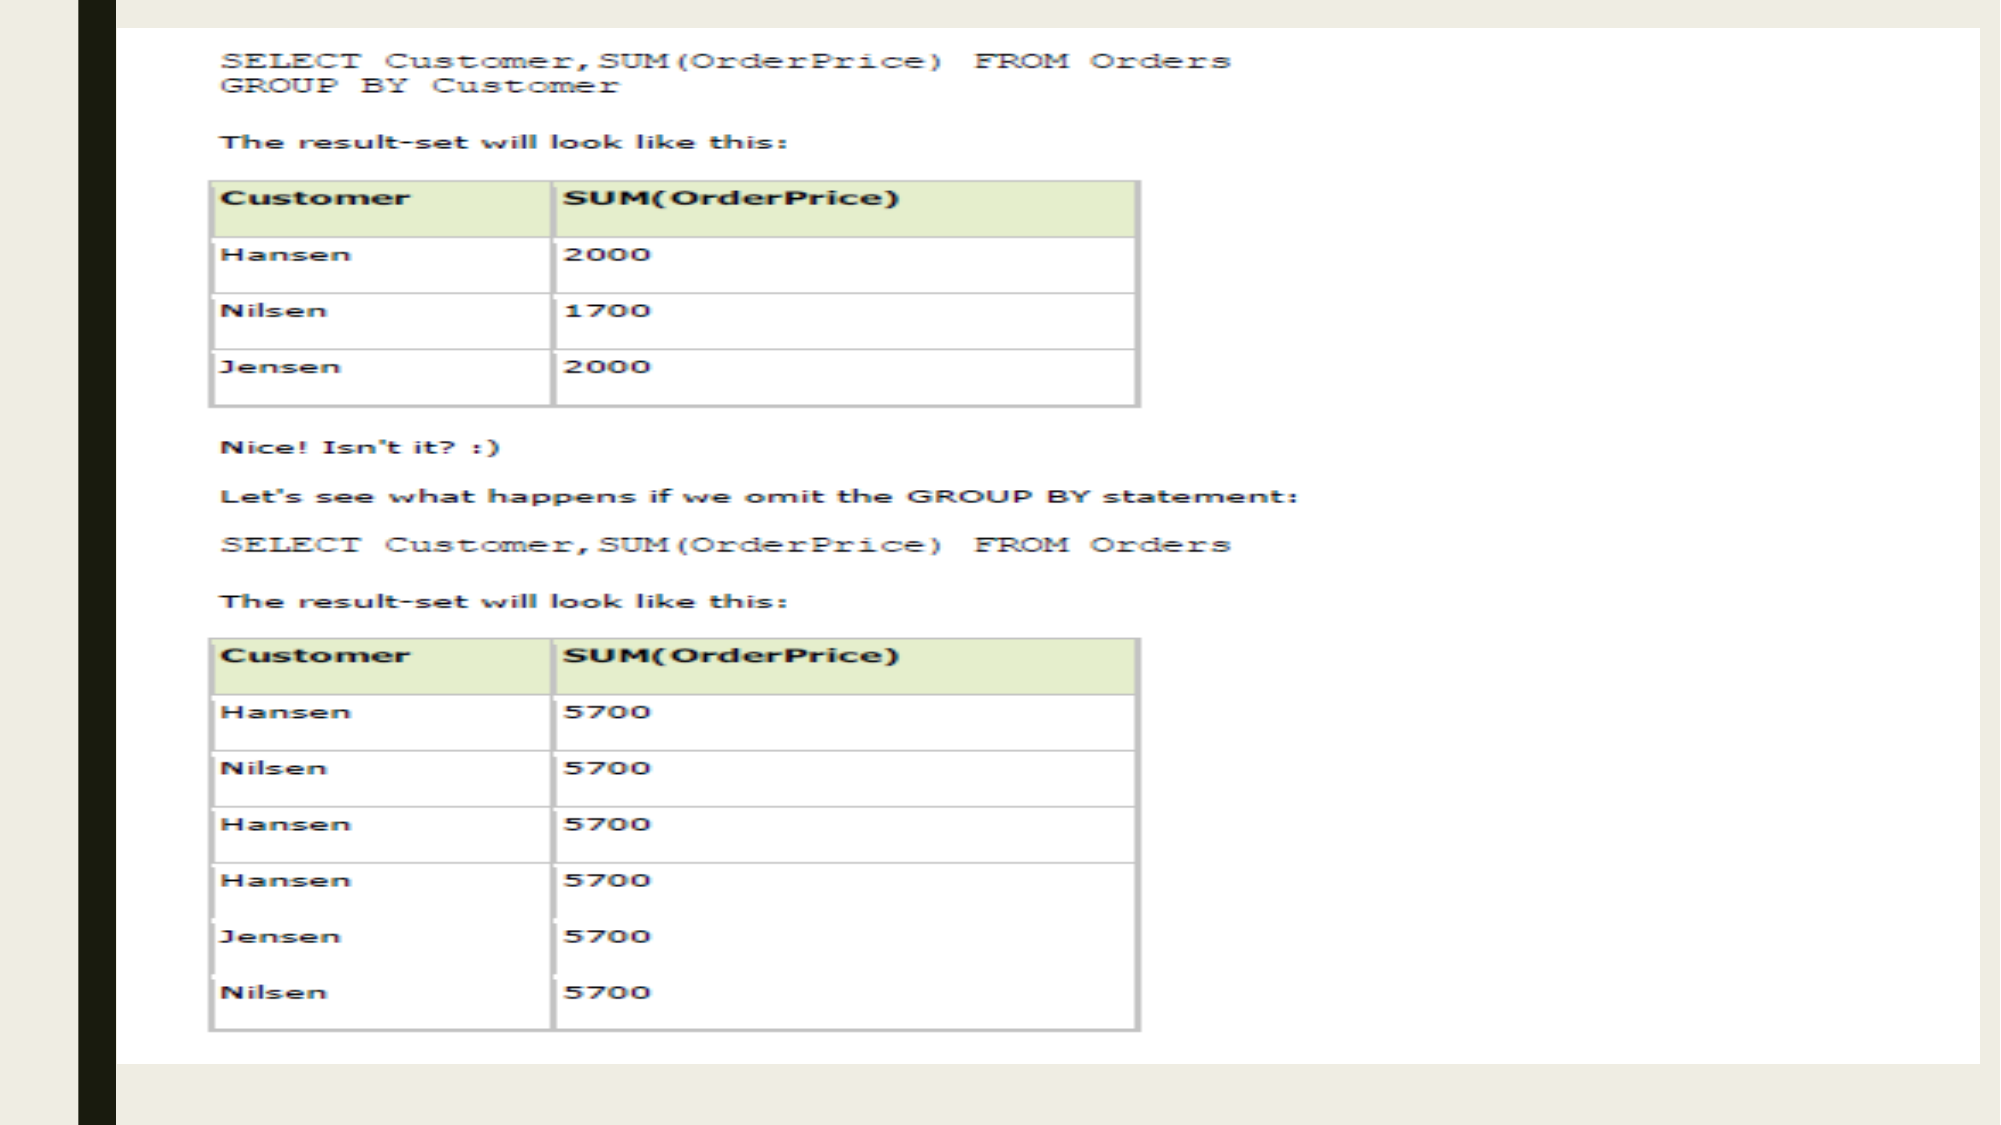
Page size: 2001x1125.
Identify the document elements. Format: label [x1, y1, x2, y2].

picture [117, 28, 1980, 1064]
